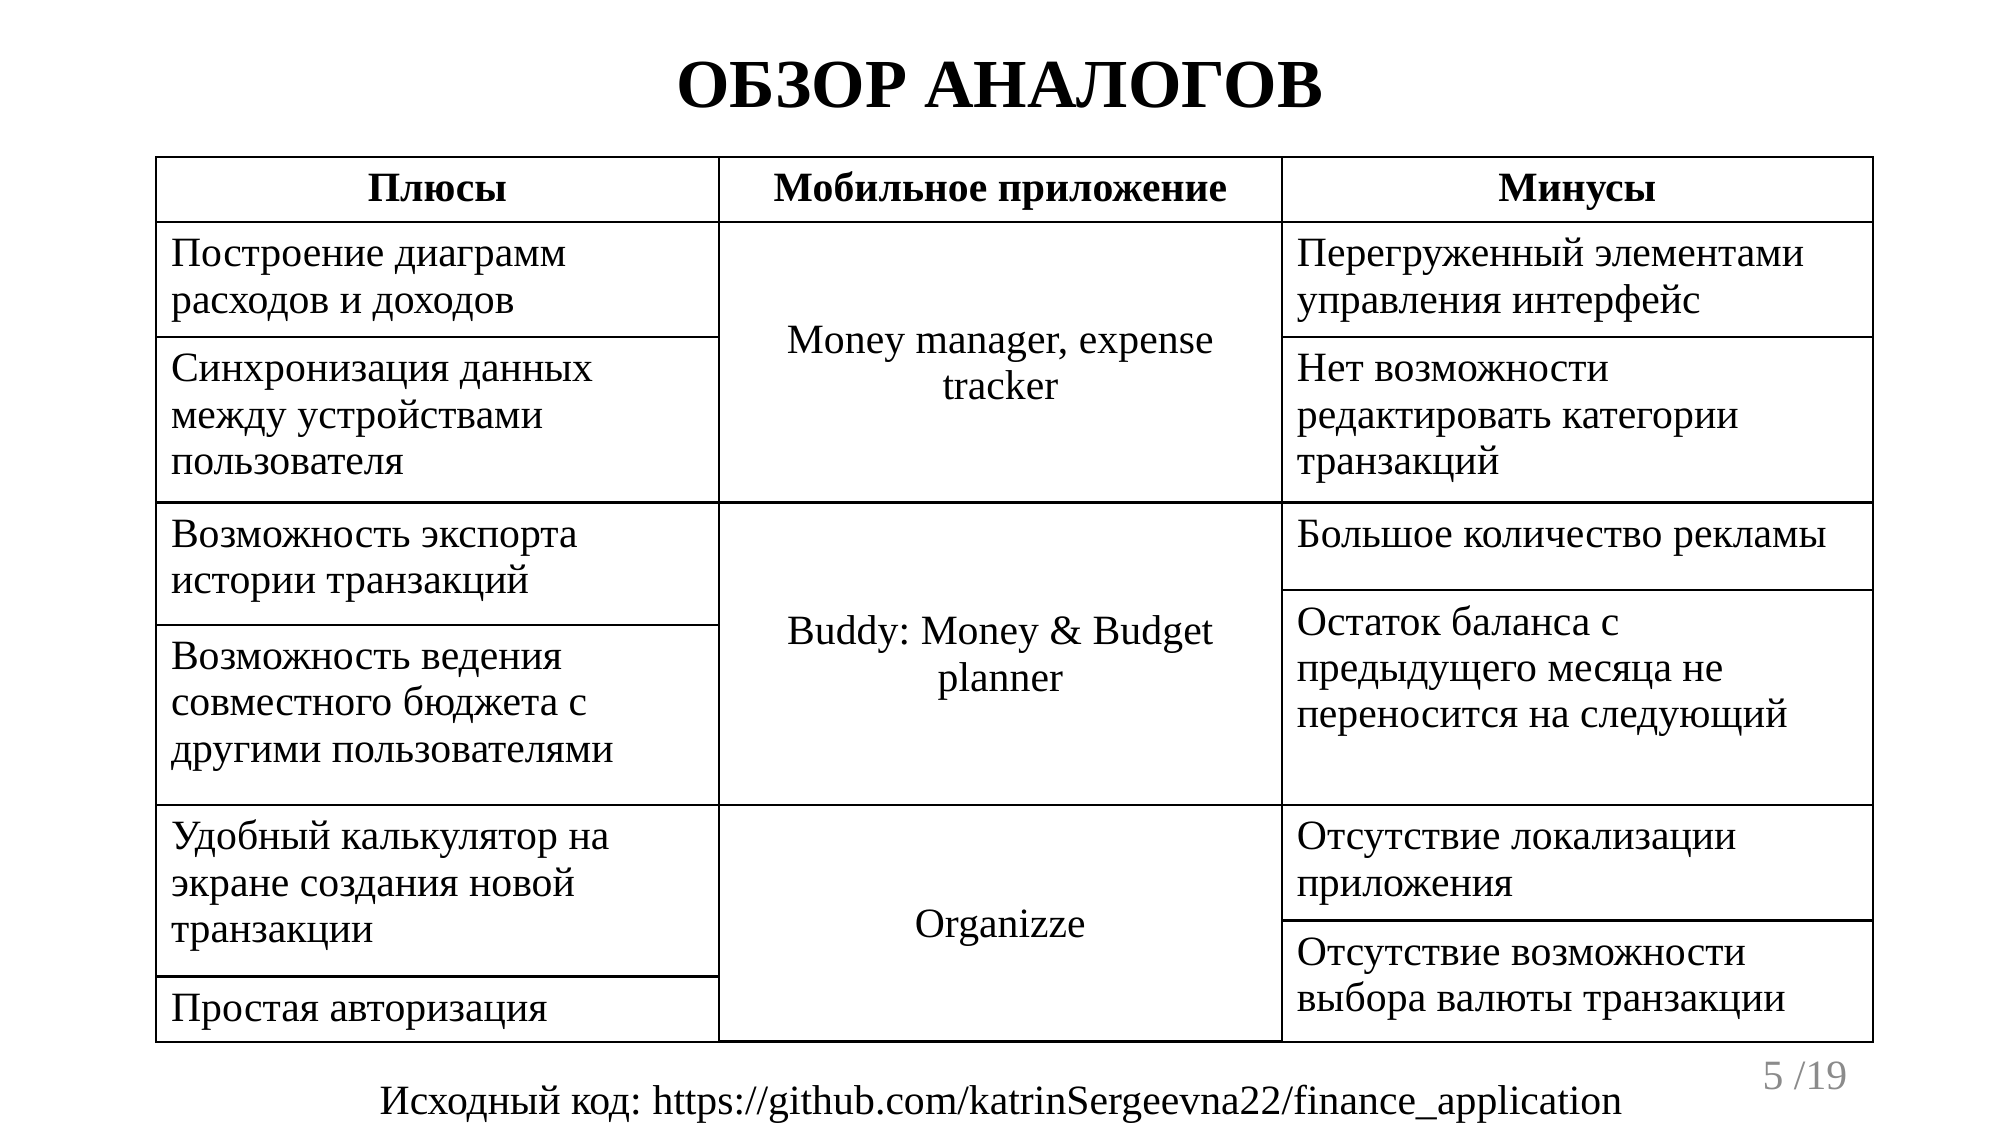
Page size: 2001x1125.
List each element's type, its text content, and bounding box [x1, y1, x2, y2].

table_cell Возможность экспорта истории транзакций [157, 504, 718, 624]
table_cell Отсутствие возможности выбора валюты транзакции [1283, 922, 1872, 1040]
table_cell Organizze [720, 806, 1281, 1040]
table_cell Отсутствие локализации приложения [1283, 806, 1872, 919]
table_cell Перегруженный элементами управления интерфейс [1283, 223, 1872, 336]
table_cell Простая авторизация [157, 978, 718, 1040]
text_box ОБЗОР АНАЛОГОВ [249, 31, 1750, 129]
table_cell Buddy: Money & Budget planner [720, 504, 1281, 804]
text_box Исходный код: https://github.com/katrinSergeevna22/finance_application [0, 1040, 2000, 1125]
table_cell Остаток баланса с предыдущего месяца не переносится на следующий [1283, 591, 1872, 804]
table_cell Удобный калькулятор на экране создания новой транзакции [157, 806, 718, 975]
table_cell Нет возможности редактировать категории транзакций [1283, 338, 1872, 501]
table_header Минусы [1283, 158, 1872, 221]
table_cell Синхронизация данных между устройствами пользователя [157, 338, 718, 501]
table_header Мобильное приложение [720, 158, 1281, 221]
table_cell Возможность ведения совместного бюджета с другими пользователями [157, 626, 718, 804]
table_cell Большое количество рекламы [1283, 504, 1872, 589]
table_cell Построение диаграмм расходов и доходов [157, 223, 718, 336]
table_header Плюсы [157, 158, 718, 221]
table_cell Money manager, expense tracker [720, 223, 1281, 501]
